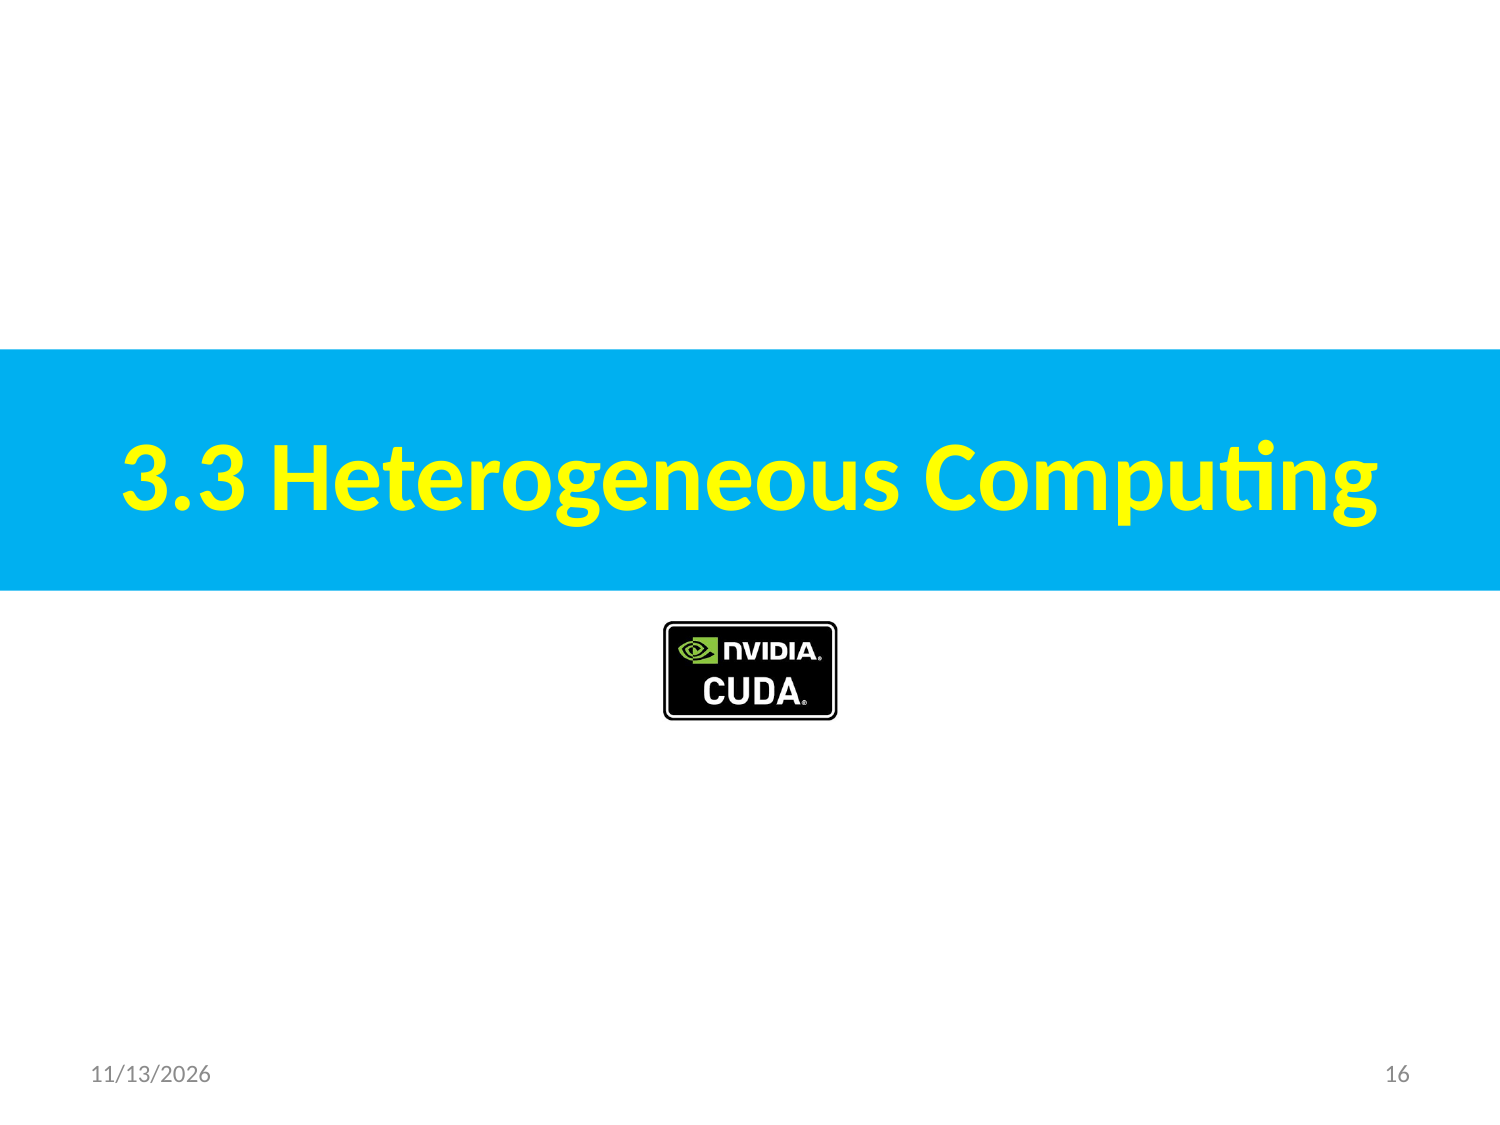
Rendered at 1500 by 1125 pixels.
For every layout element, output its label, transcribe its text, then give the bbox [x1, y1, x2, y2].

picture [655, 613, 845, 729]
slide_number 16 [1074, 1042, 1425, 1103]
title 3.3 Heterogeneous Computing [0, 349, 1500, 591]
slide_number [75, 1042, 425, 1103]
